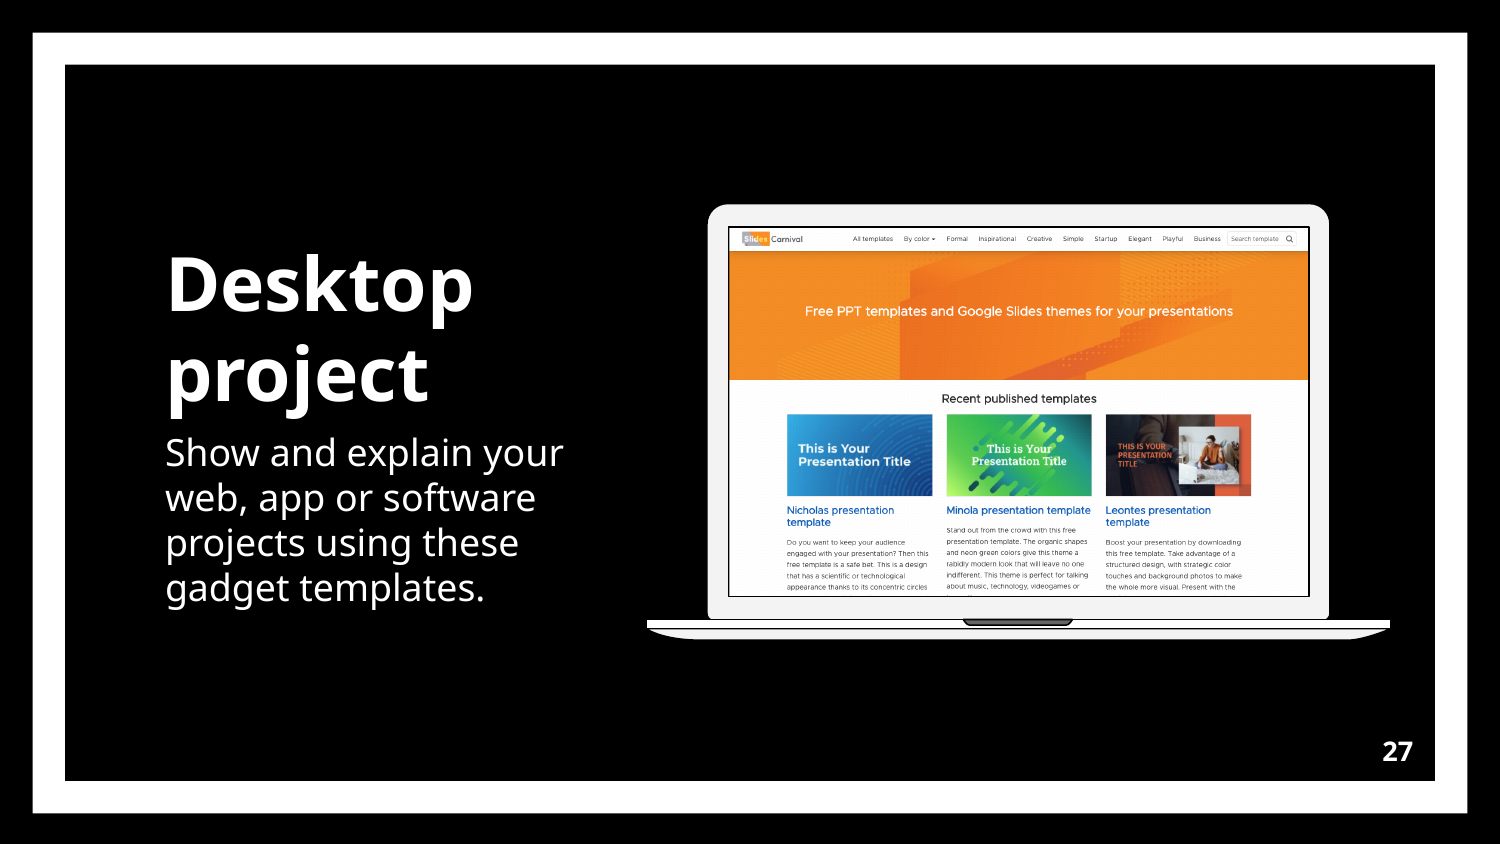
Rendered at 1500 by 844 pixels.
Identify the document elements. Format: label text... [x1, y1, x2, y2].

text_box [645, 203, 1392, 641]
picture [729, 227, 1309, 596]
slide_number 27 [1338, 720, 1429, 786]
list Desktop project Show and explain your web, app or software projects using these gadget templates. [150, 64, 666, 782]
